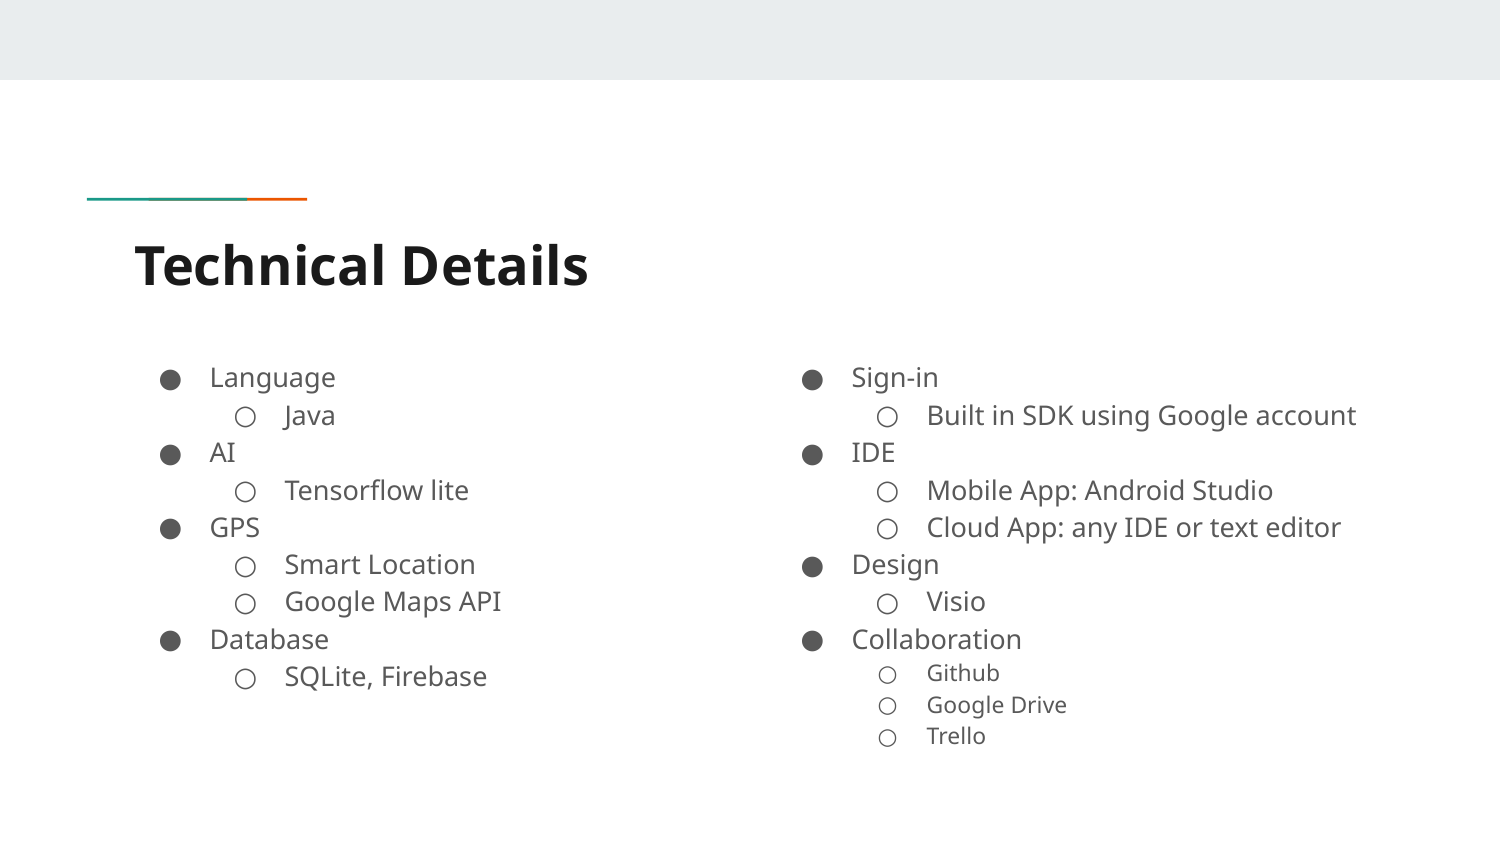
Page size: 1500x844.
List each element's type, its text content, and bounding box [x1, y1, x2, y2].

list Language Java AI Tensorflow lite GPS Smart Location Google Maps API Database SQLite, Firebase [119, 341, 739, 844]
title Technical Details [119, 216, 1381, 305]
list Sign-in Built in SDK using Google account IDE Mobile App: Android Studio Cloud App: any IDE or text editor Design Visio Collaboration Github Google Drive Trello [761, 341, 1381, 772]
